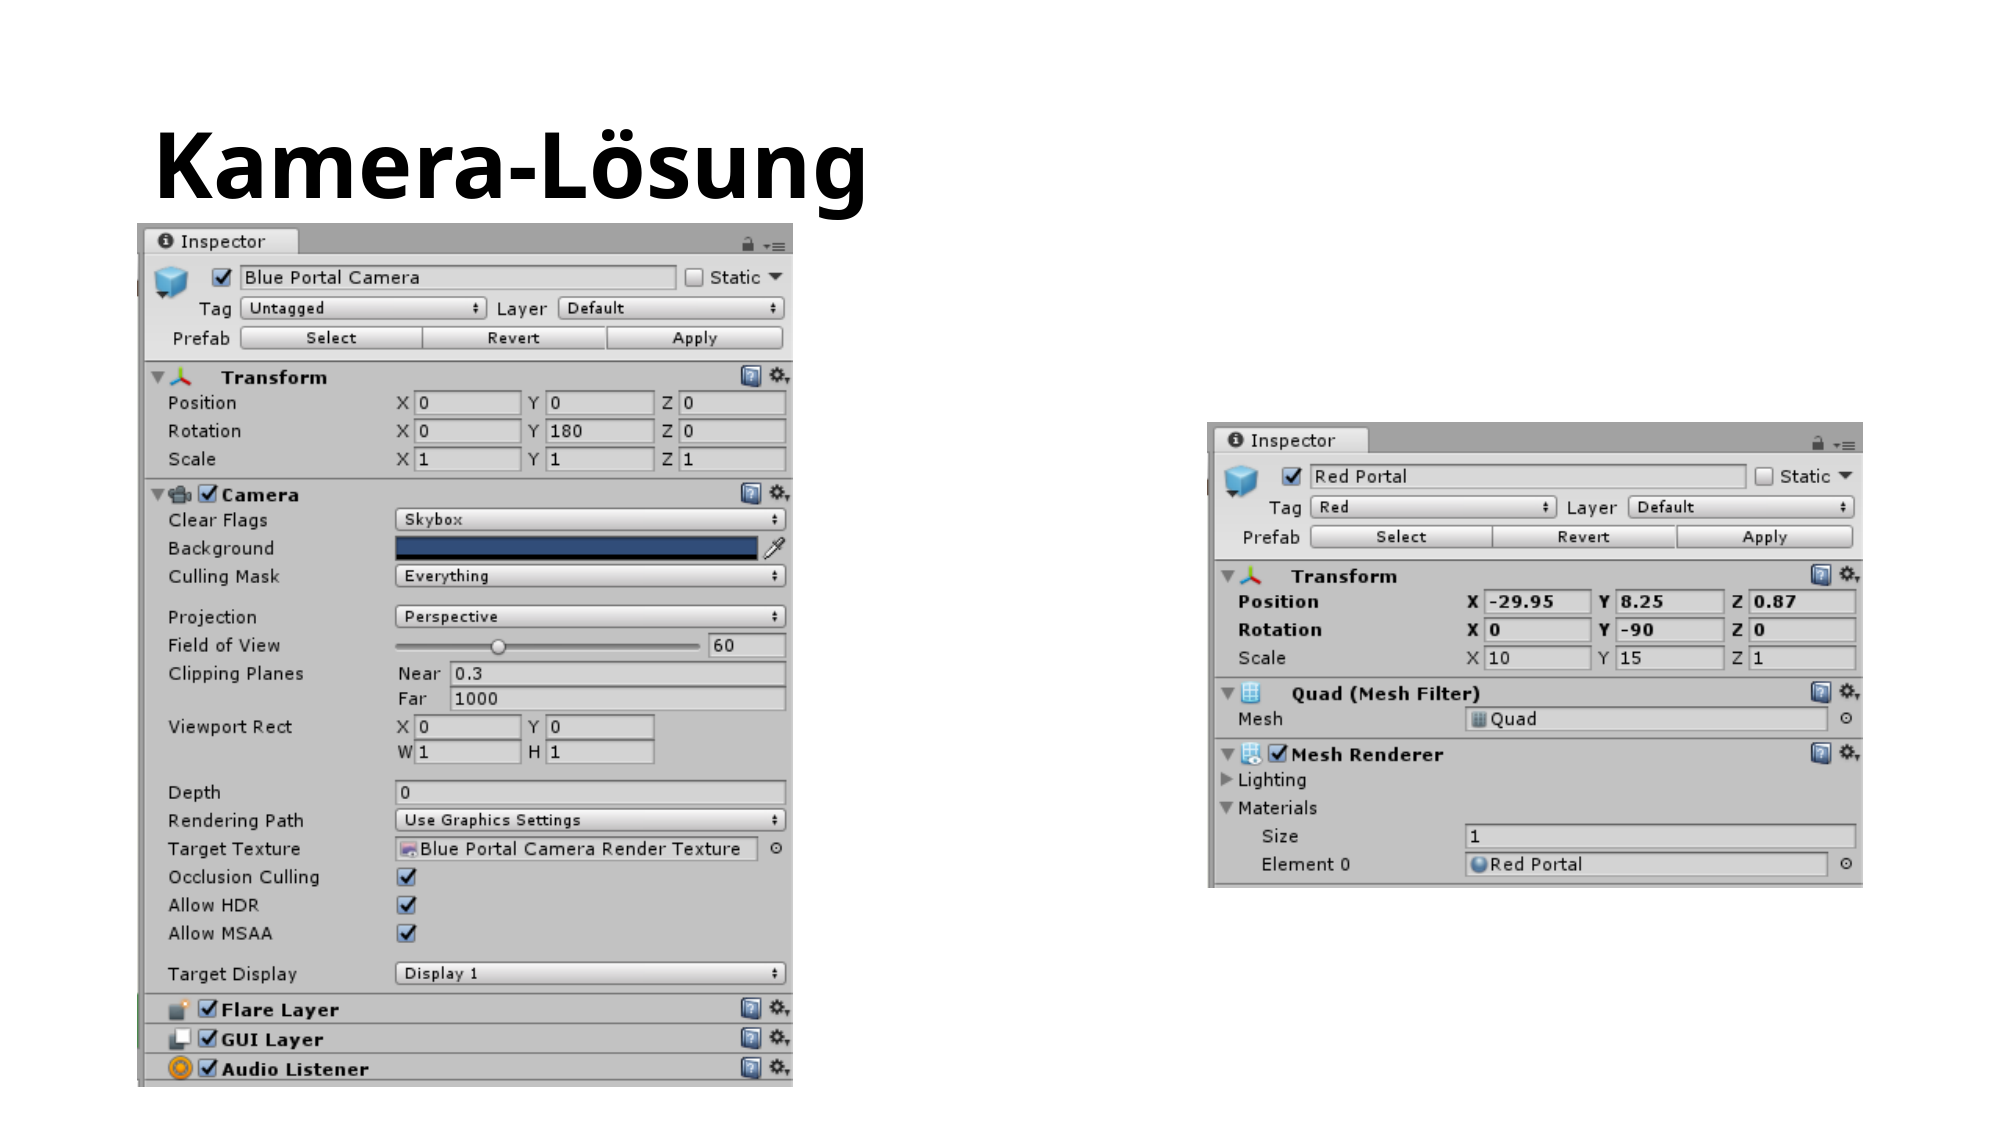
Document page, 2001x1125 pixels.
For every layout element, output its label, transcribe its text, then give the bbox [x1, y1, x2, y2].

title Kamera-Lösung [137, 59, 1863, 278]
picture [137, 223, 793, 1087]
picture [1207, 422, 1863, 888]
